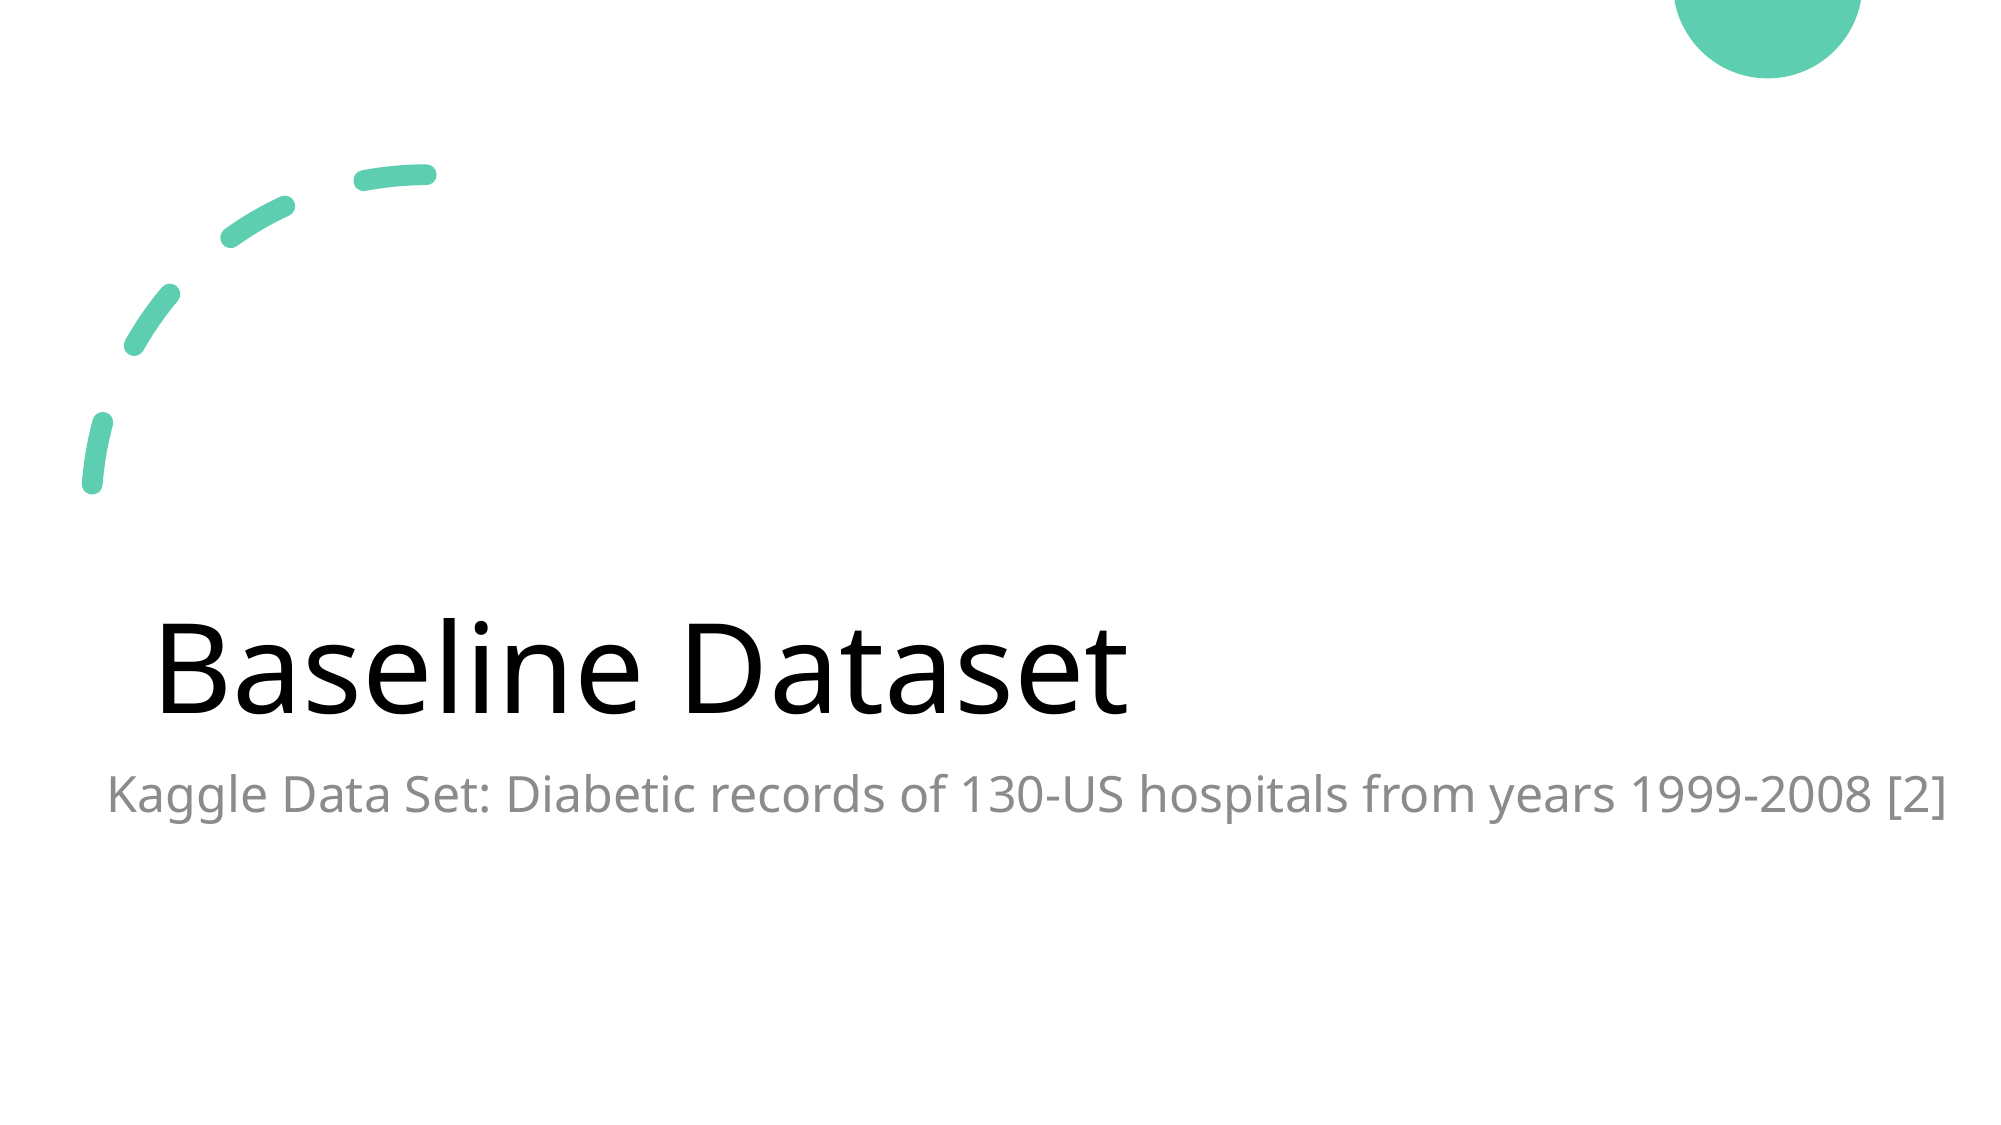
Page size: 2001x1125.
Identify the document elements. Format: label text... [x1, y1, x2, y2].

list Kaggle Data Set: Diabetic records of 130-US hospitals from years 1999-2008 [2] [91, 761, 1969, 1008]
title Baseline Dataset [136, 280, 1862, 749]
